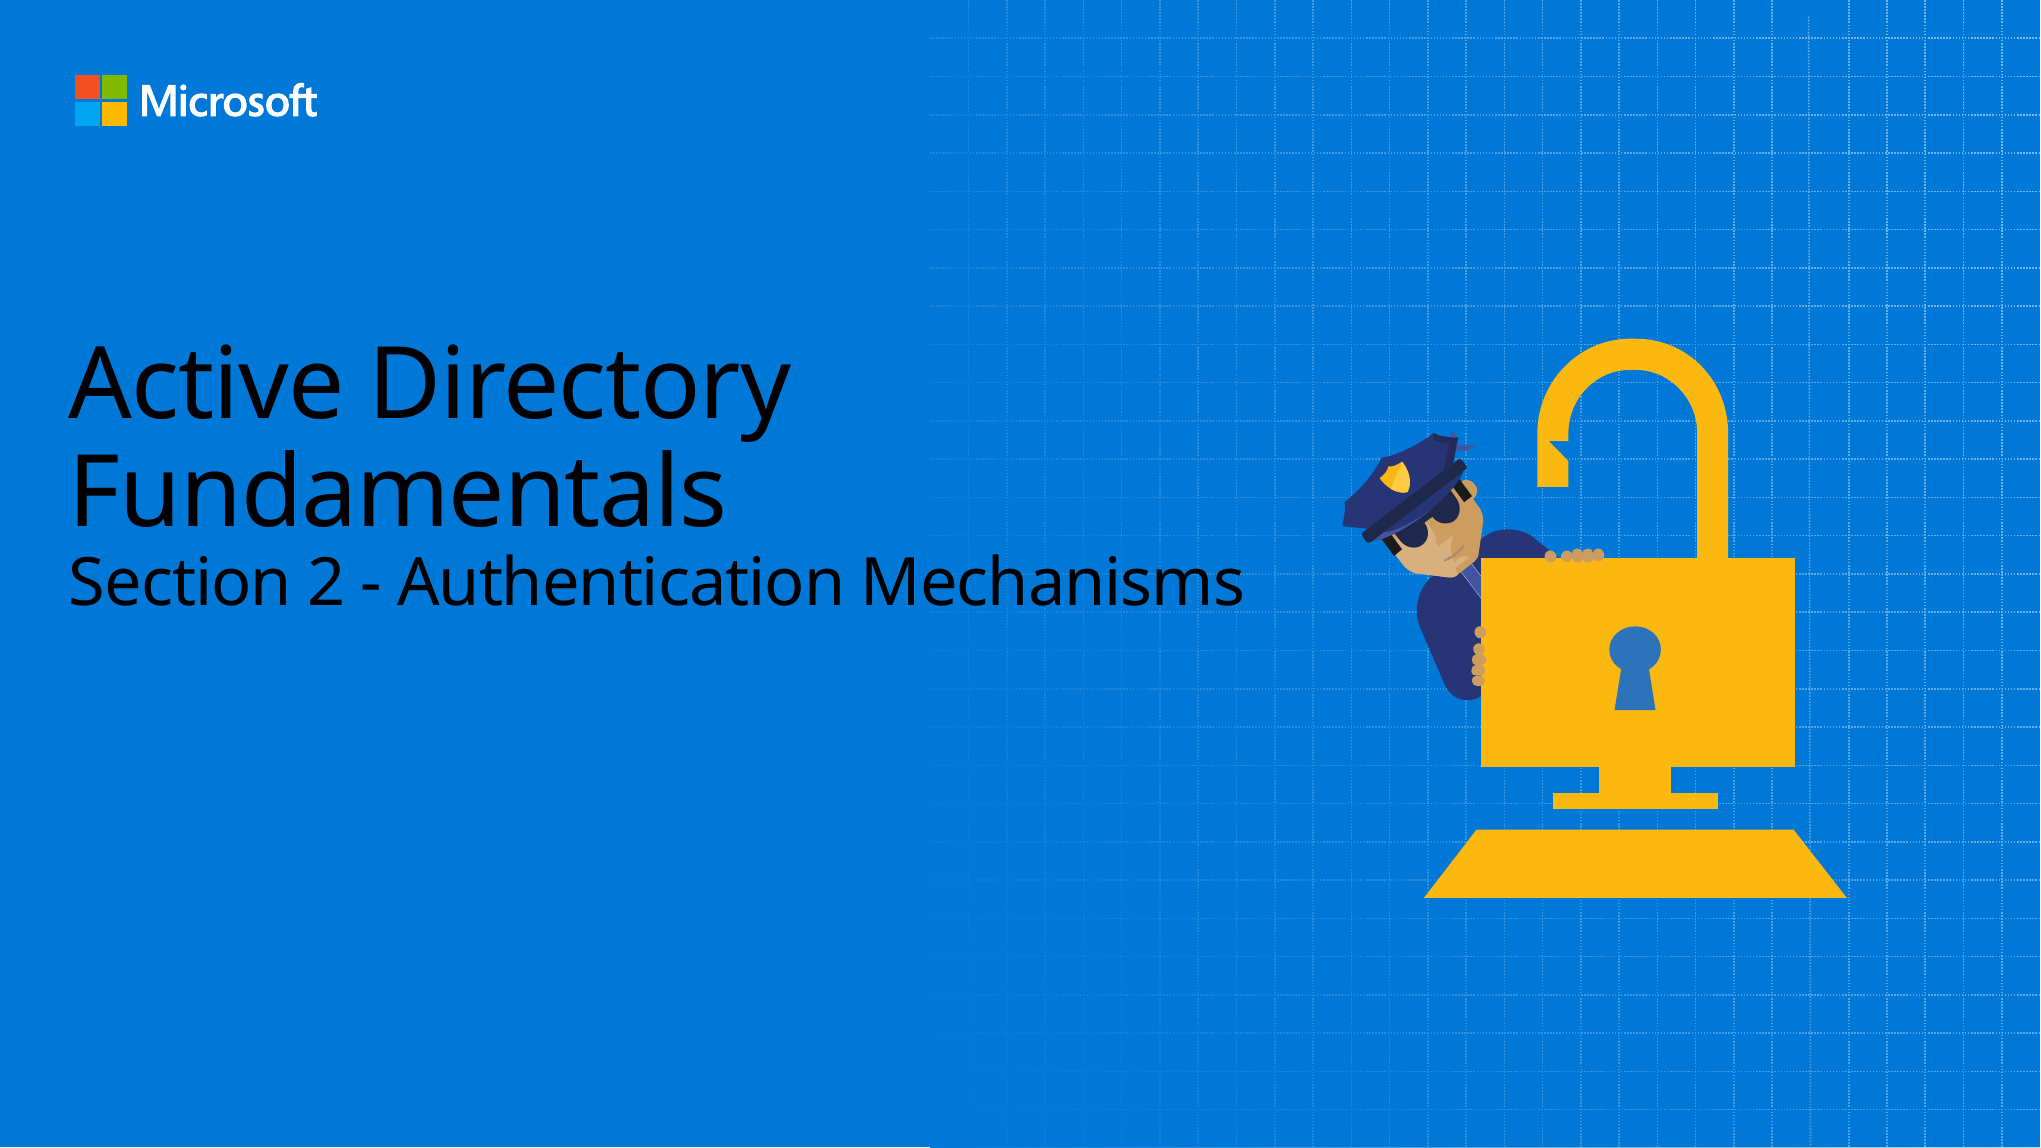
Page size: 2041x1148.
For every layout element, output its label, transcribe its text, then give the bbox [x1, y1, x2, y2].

picture [1342, 338, 1848, 899]
title Active Directory Fundamentals Section 2 - Authentication Mechanisms [45, 317, 1396, 619]
